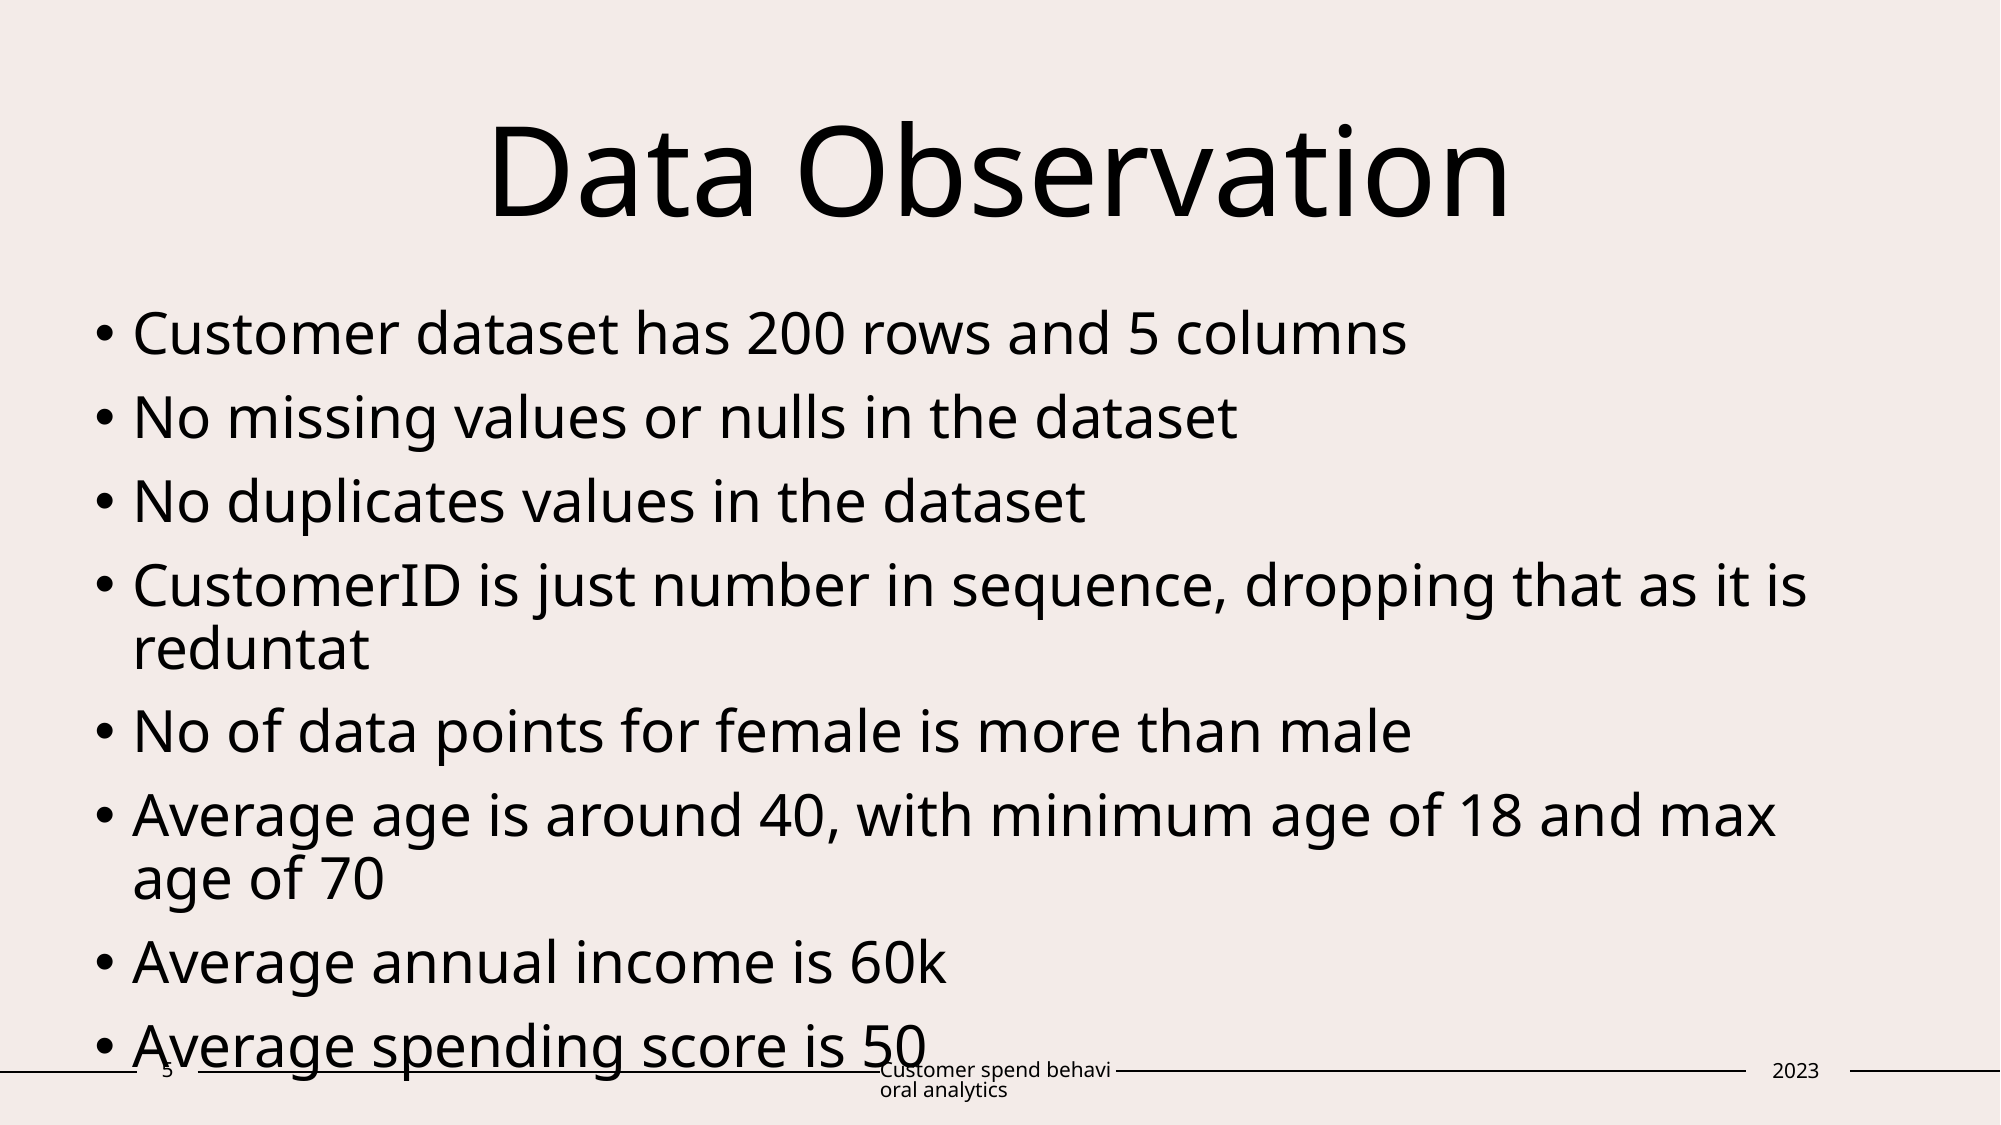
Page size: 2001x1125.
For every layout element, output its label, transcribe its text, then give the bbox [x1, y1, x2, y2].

slide_number 5 [137, 1050, 198, 1091]
list Customer dataset has 200 rows and 5 columns No missing values or nulls in the dataset No duplicates values in the dataset CustomerID is just number in sequence, dropping that as it is reduntat No of data points for female is more than male Average age is around 40, with minimum age of 18 and max age of 70 Average annual income is 60k Average spending score is 50 [79, 296, 1884, 980]
title Data Observation [187, 83, 1813, 251]
slide_number 2023 [1743, 1050, 1849, 1091]
footer Customer spend behavioral analytics [879, 1050, 1120, 1091]
